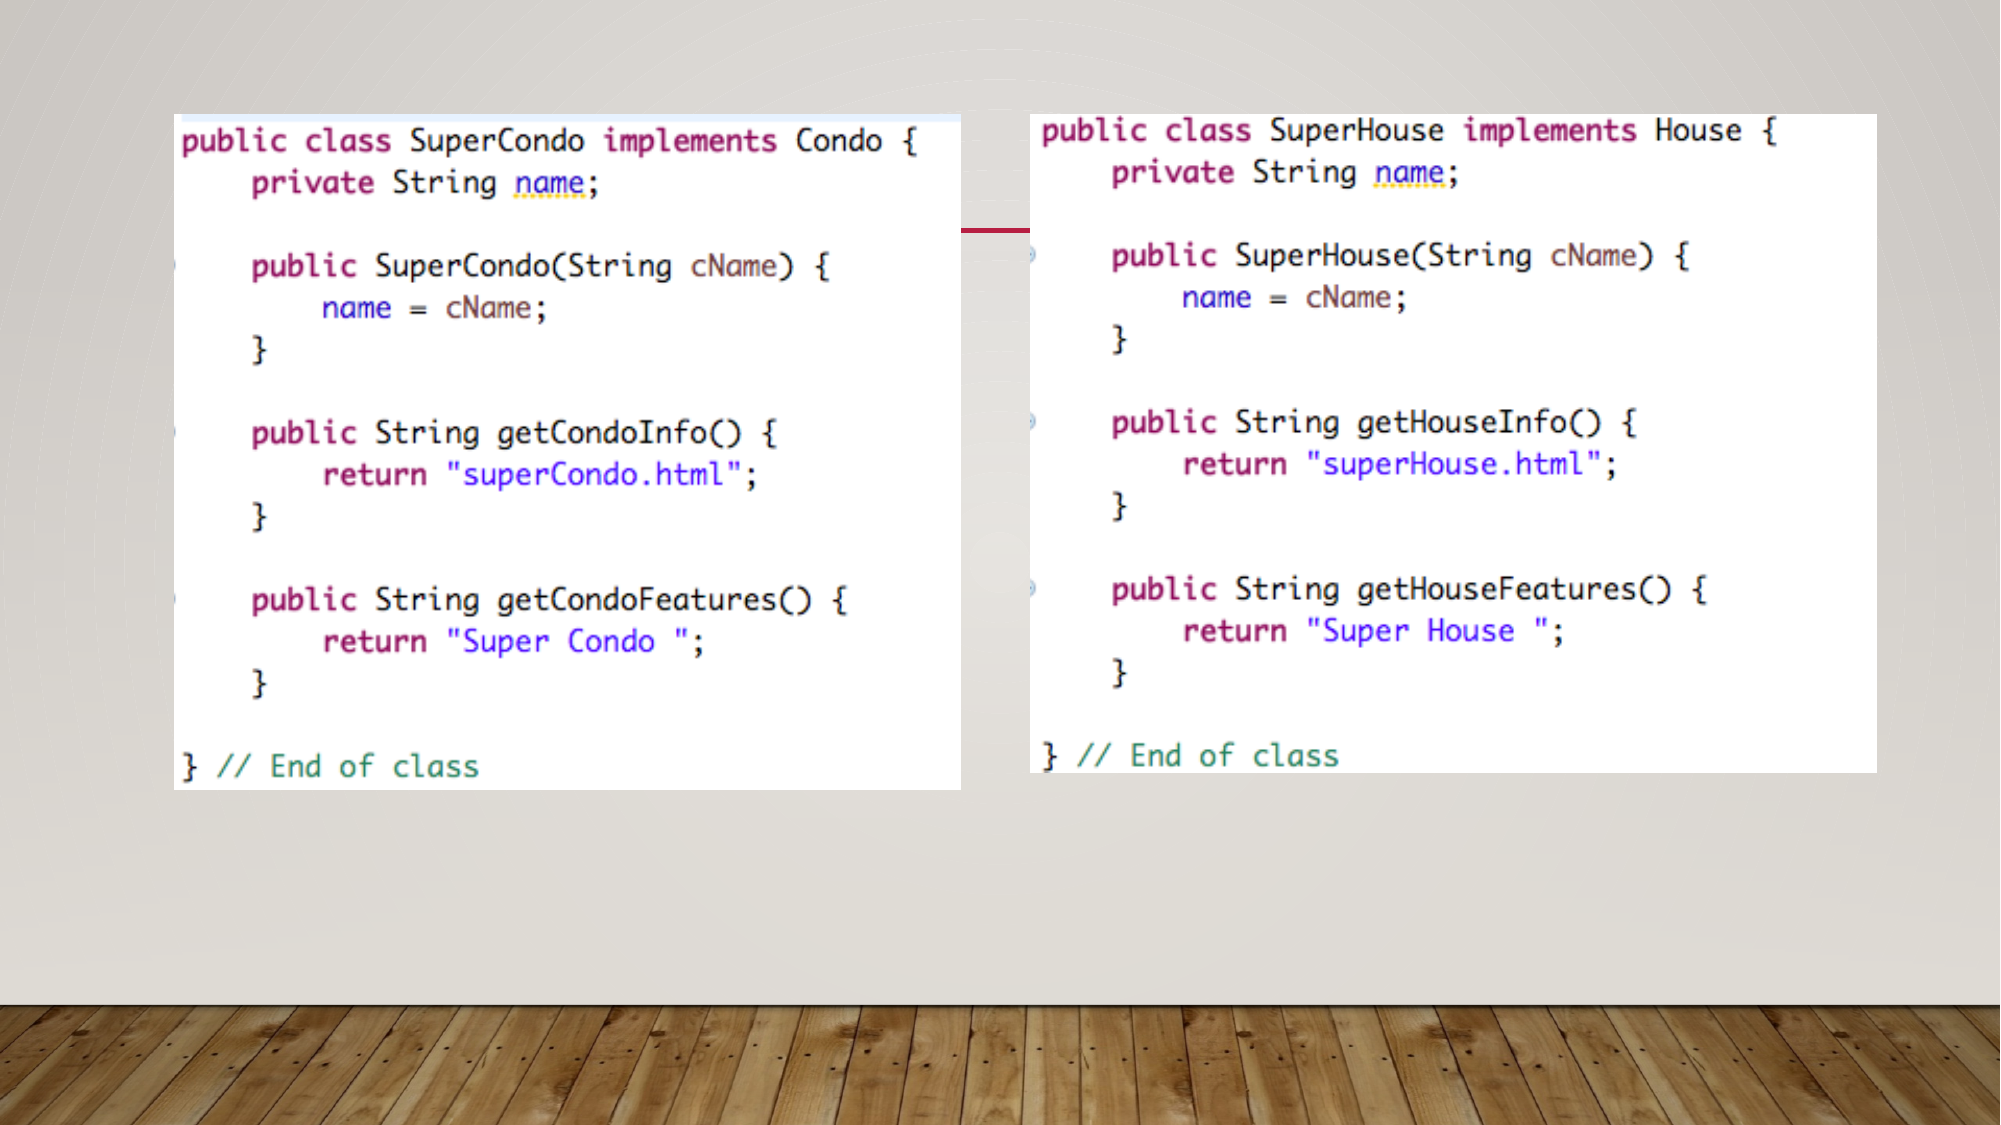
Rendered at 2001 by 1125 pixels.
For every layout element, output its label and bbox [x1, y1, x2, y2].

picture [174, 113, 961, 790]
picture [1030, 113, 1878, 773]
picture [0, 1005, 2000, 1125]
